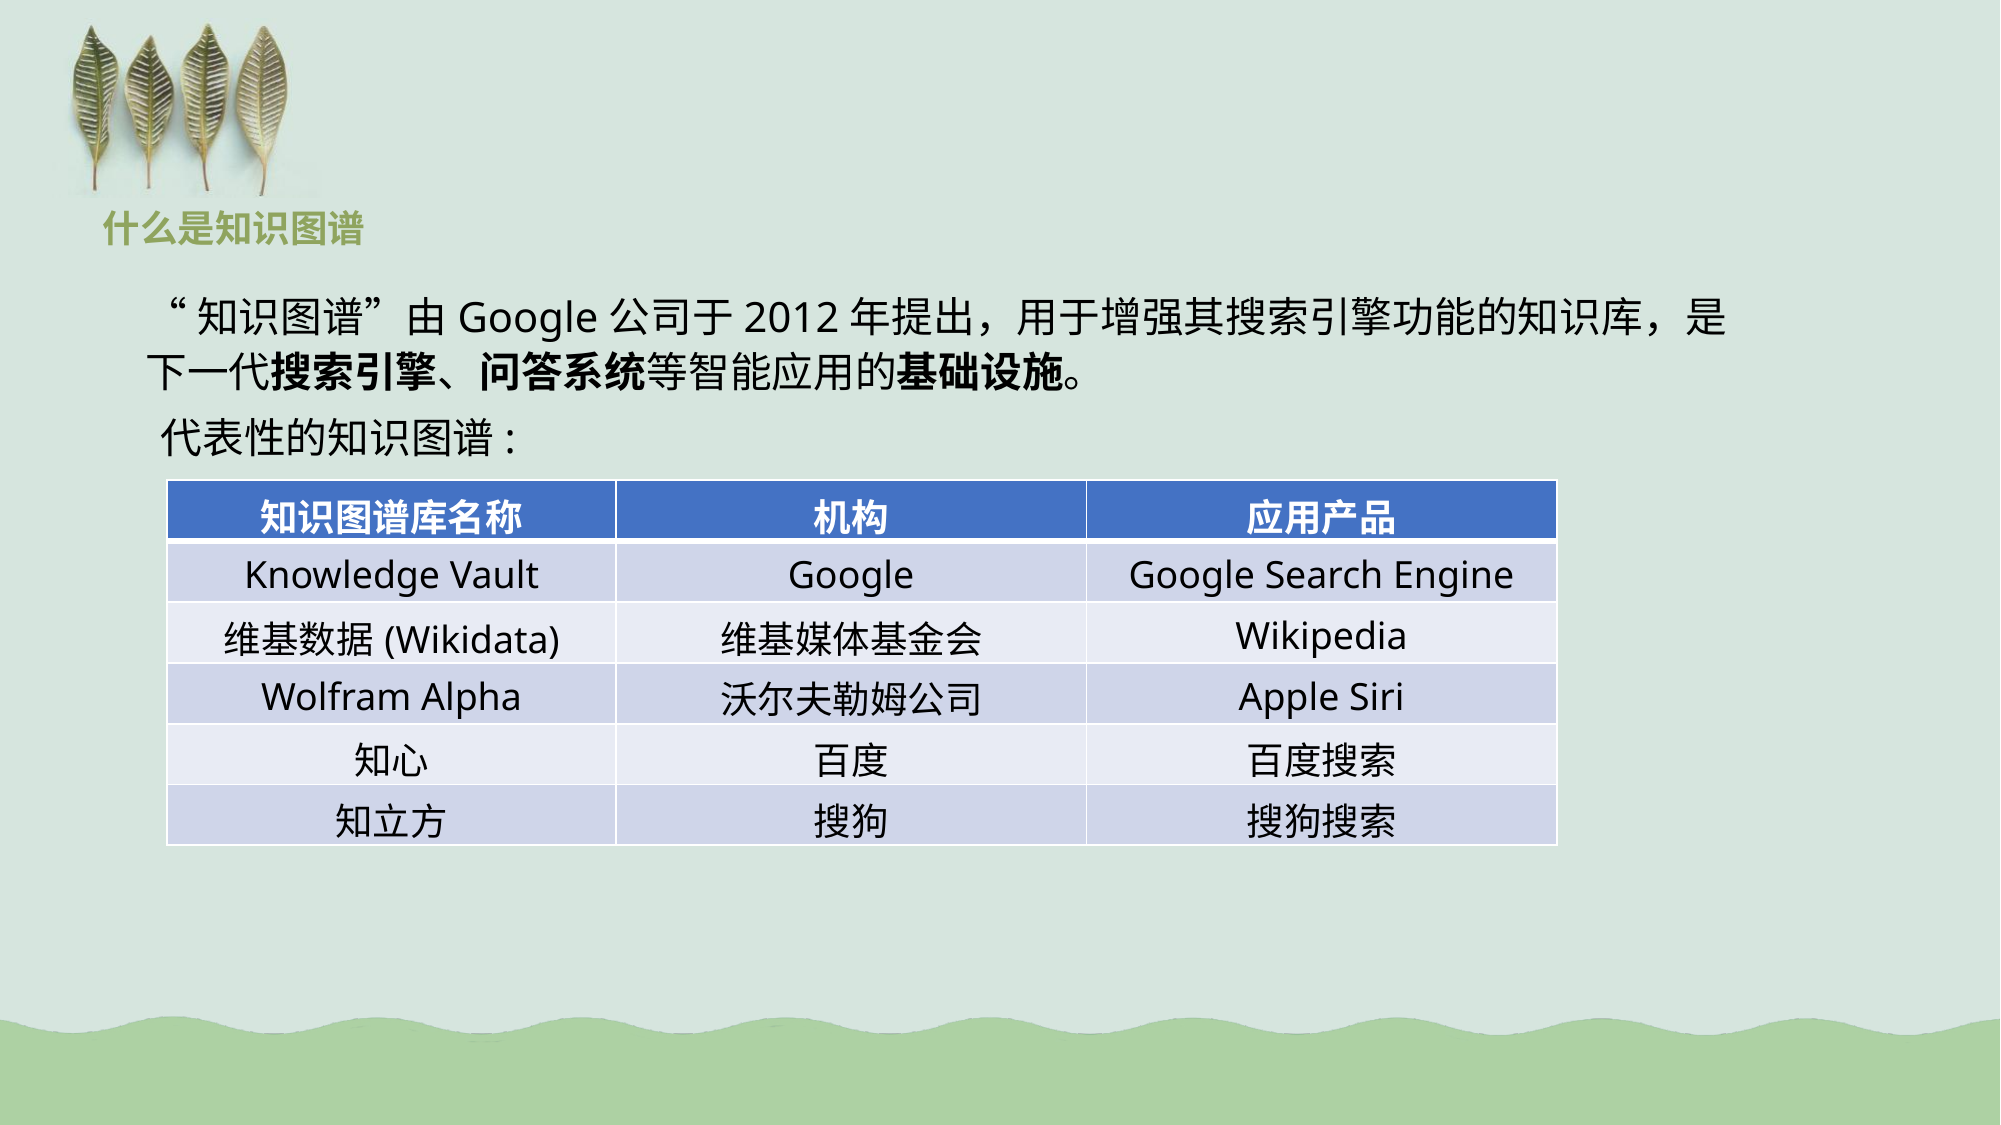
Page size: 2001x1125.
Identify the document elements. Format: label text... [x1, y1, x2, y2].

table_header 机构 [617, 481, 1086, 538]
table_cell 搜狗搜索 [1087, 785, 1556, 844]
text_box 什么是知识图谱 [87, 198, 381, 258]
table_header 知识图谱库名称 [168, 481, 615, 538]
picture [51, 18, 322, 198]
table_cell 维基数据(Wikidata) [168, 603, 615, 662]
table_cell Knowledge Vault [168, 544, 615, 601]
table_cell 知立方 [168, 785, 615, 844]
text_box “知识图谱”由Google公司于2012年提出，用于增强其搜索引擎功能的知识库，是下一代搜索引擎、问答系统等智能应用的基础设施。 [130, 278, 1766, 404]
table_header 应用产品 [1087, 481, 1556, 538]
text_box 代表性的知识图谱: [145, 404, 553, 470]
table_cell 维基媒体基金会 [617, 603, 1086, 662]
table_cell 百度 [617, 725, 1086, 784]
table_cell 知心 [168, 725, 615, 784]
table_cell Google Search Engine [1087, 544, 1556, 601]
picture [0, 1007, 2000, 1125]
table_cell 百度搜索 [1087, 725, 1556, 784]
table_cell 搜狗 [617, 785, 1086, 844]
table_cell 沃尔夫勒姆公司 [617, 664, 1086, 723]
table_cell Google [617, 544, 1086, 601]
table_cell Wikipedia [1087, 603, 1556, 662]
table_cell Wolfram Alpha [168, 664, 615, 723]
table_cell Apple Siri [1087, 664, 1556, 723]
